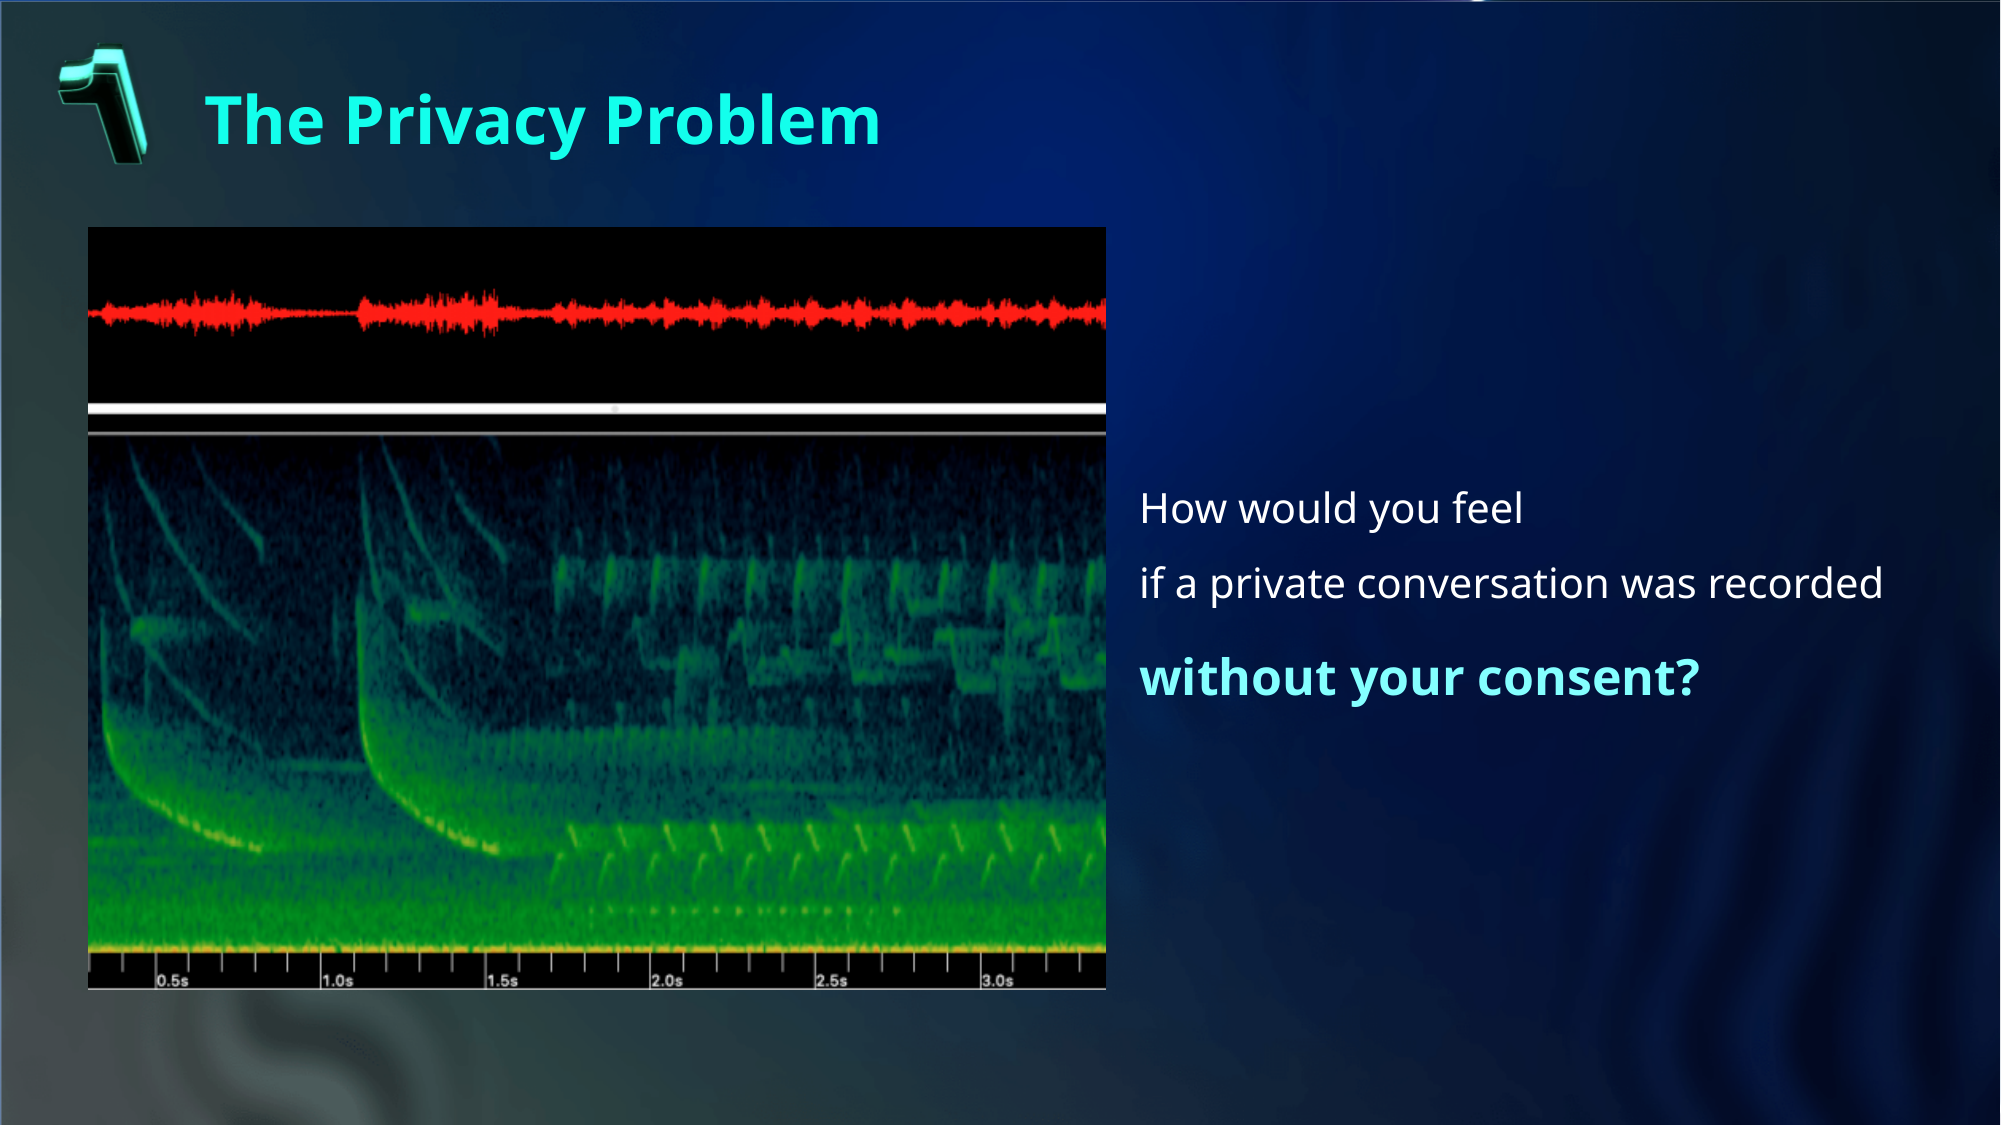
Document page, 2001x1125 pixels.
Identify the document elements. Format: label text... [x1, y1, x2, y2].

text_box without your consent? [1124, 608, 1932, 713]
picture [0, 0, 2001, 1125]
text_box The Privacy Problem [190, 70, 958, 166]
text_box How would you feel if a private conversation was recorded [1124, 449, 1932, 608]
